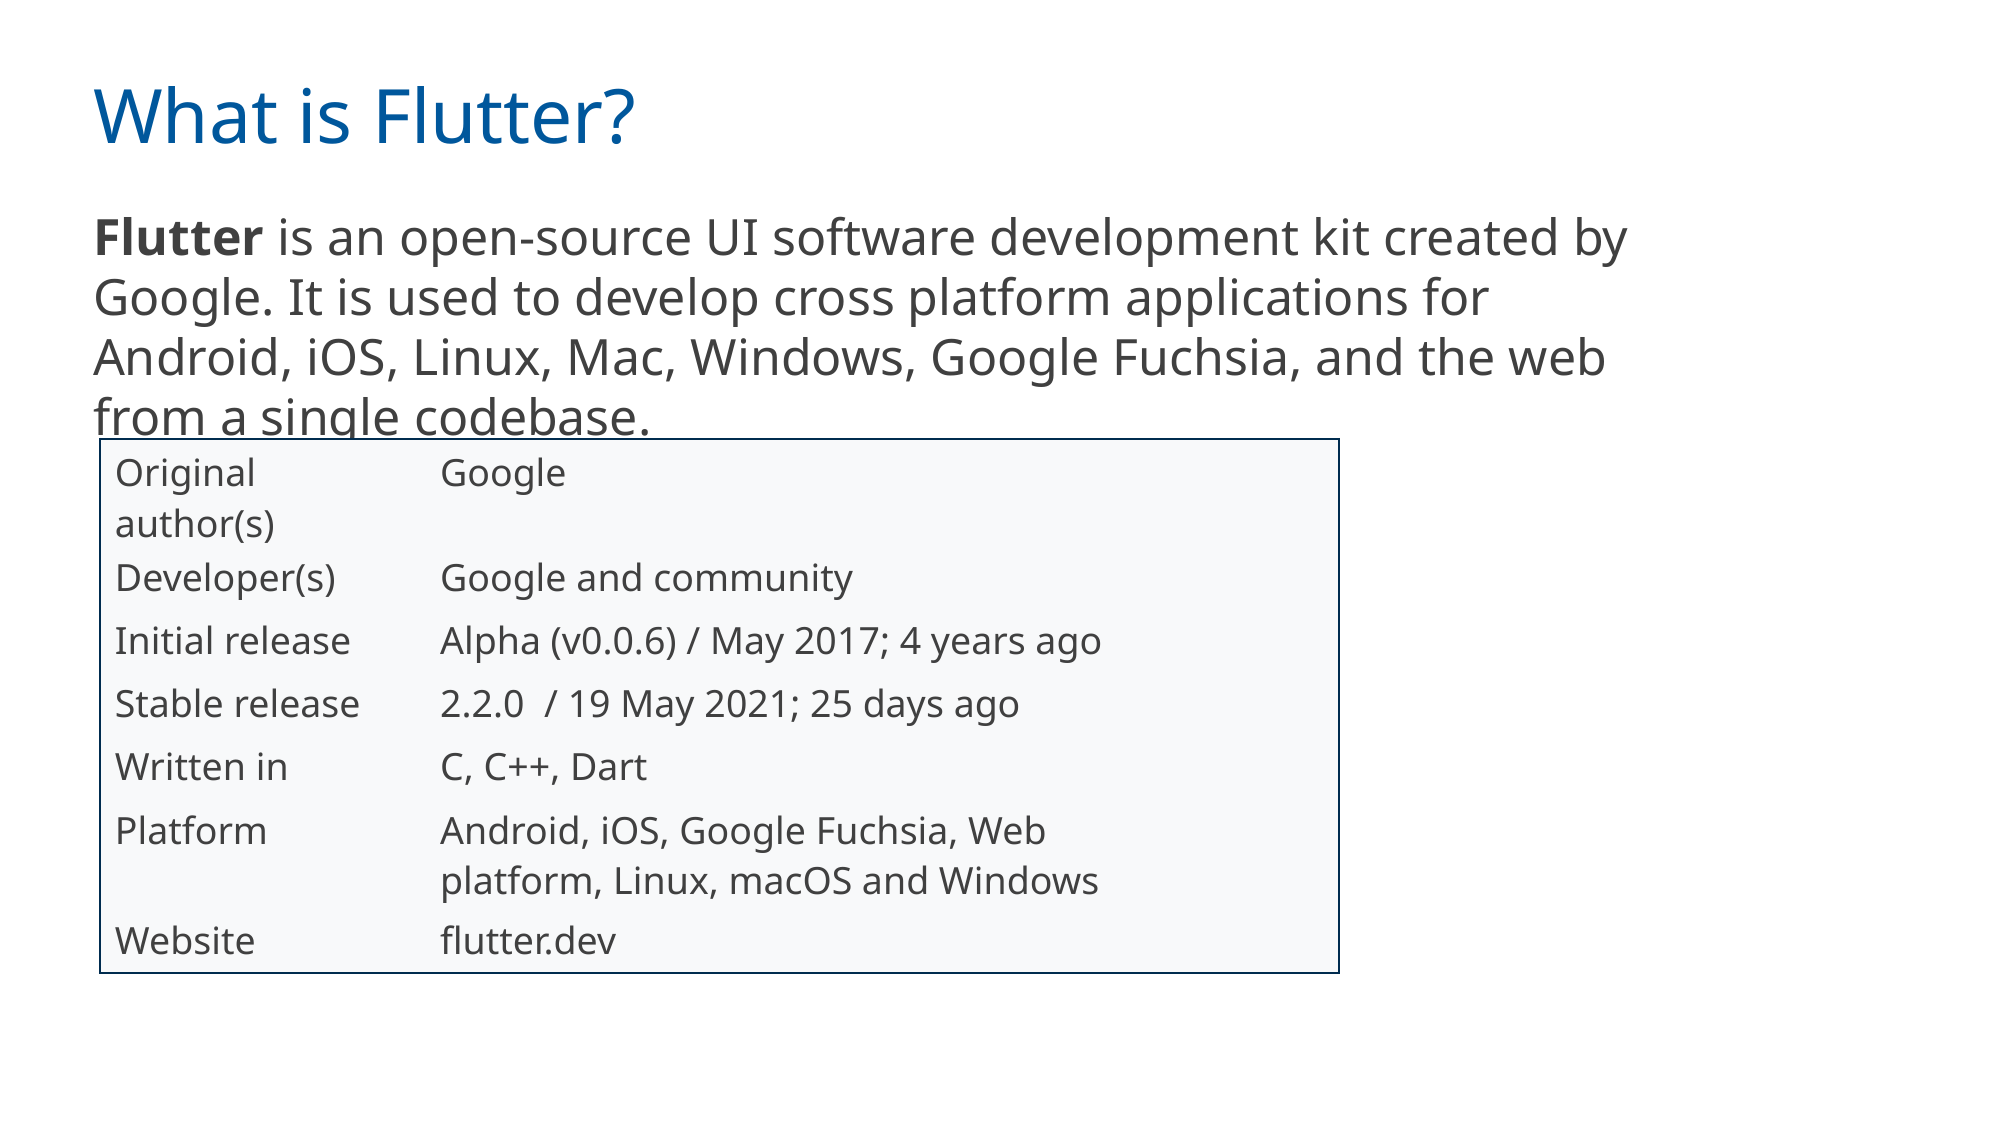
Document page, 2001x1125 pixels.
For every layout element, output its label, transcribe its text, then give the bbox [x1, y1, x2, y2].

table_cell flutter.dev [425, 907, 1338, 972]
table_cell Android, iOS, Google Fuchsia, Web platform, Linux, macOS and Windows [425, 797, 1338, 907]
text_box What is Flutter? [78, 61, 1068, 167]
table_header Original author(s) [101, 440, 425, 544]
table_cell 2.2.0 / 19 May 2021; 25 days ago [425, 670, 1338, 733]
table_cell Alpha (v0.0.6) / May 2017; 4 years ago [425, 607, 1338, 670]
table_cell C, C++, Dart [425, 733, 1338, 797]
table_cell Developer(s) [101, 544, 425, 607]
table_cell Google and community [425, 544, 1338, 607]
table_cell Platform [101, 797, 425, 907]
table_cell Initial release [101, 607, 425, 670]
table_cell Stable release [101, 670, 425, 733]
table_header Google [425, 440, 1338, 544]
text_box Flutter is an open-source UI software development kit created by Google. It is used to develop cross platform applications for Android, iOS, Linux, Mac, Windows, Google Fuchsia, and the web from a single codebase. [78, 197, 1690, 513]
table_cell Website [101, 907, 425, 972]
table_cell Written in [101, 733, 425, 797]
